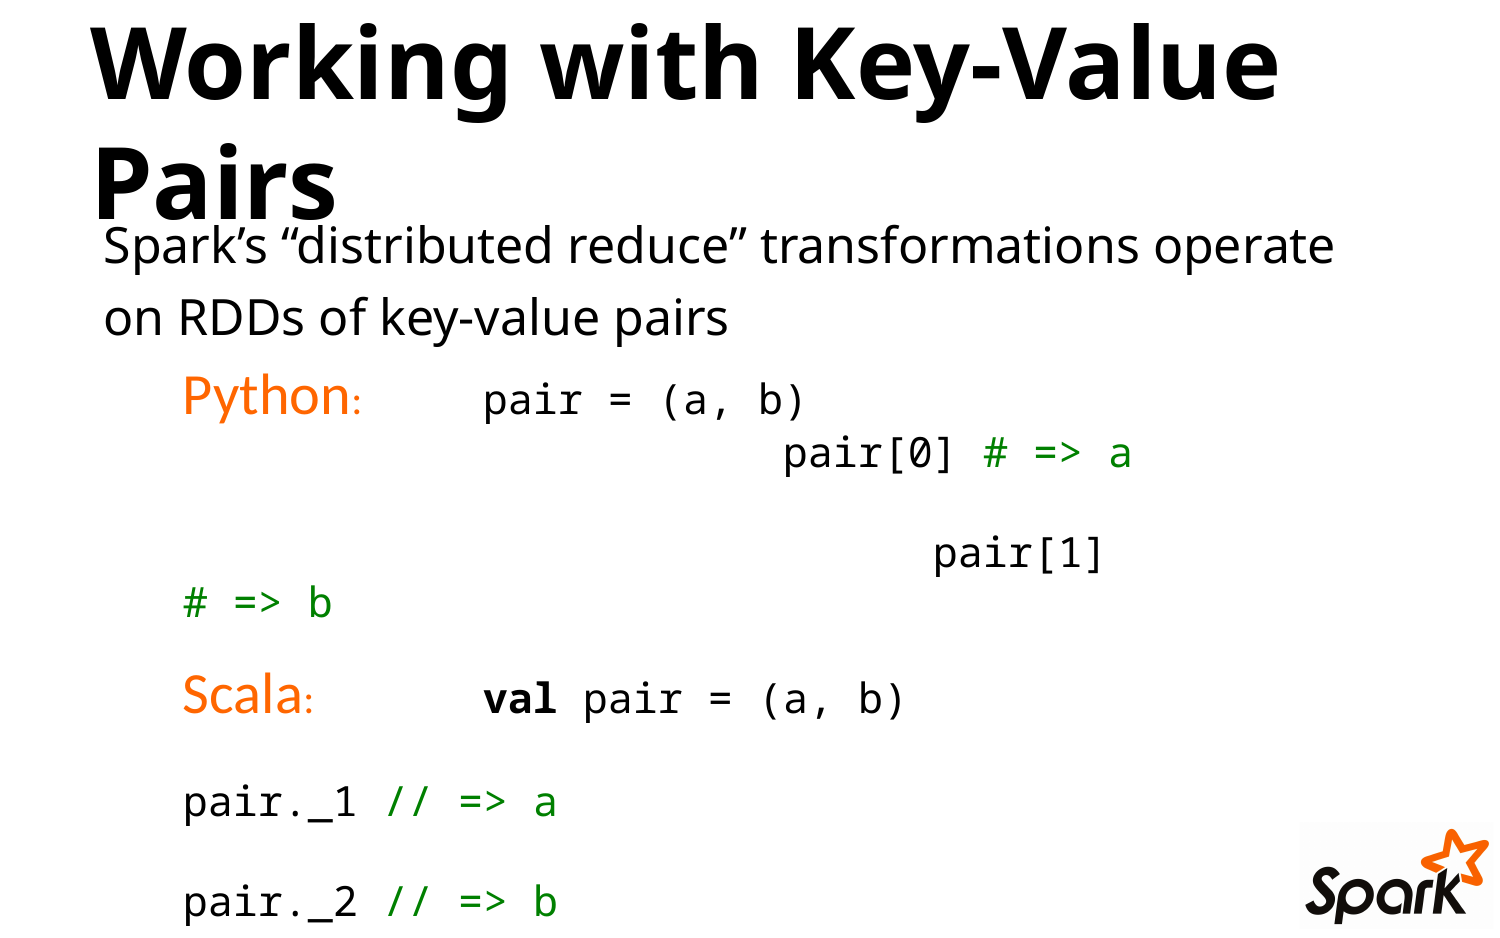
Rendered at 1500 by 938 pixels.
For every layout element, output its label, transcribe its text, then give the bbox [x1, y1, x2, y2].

text_box Python: pair = (a, b) pair[0] # => a pair[1] # => b Scala: val pair = (a, b) pair._1 // => a pair._2 // => b Java: Tuple2 pair = new Tuple2(a, b); pair._1 // => a pair._2 // => b [168, 348, 1159, 938]
title Working with Key-Value Pairs [75, 41, 1425, 198]
list Spark’s “distributed reduce” transformations operate on RDDs of key-value pairs [88, 194, 1356, 326]
picture [1299, 822, 1494, 929]
